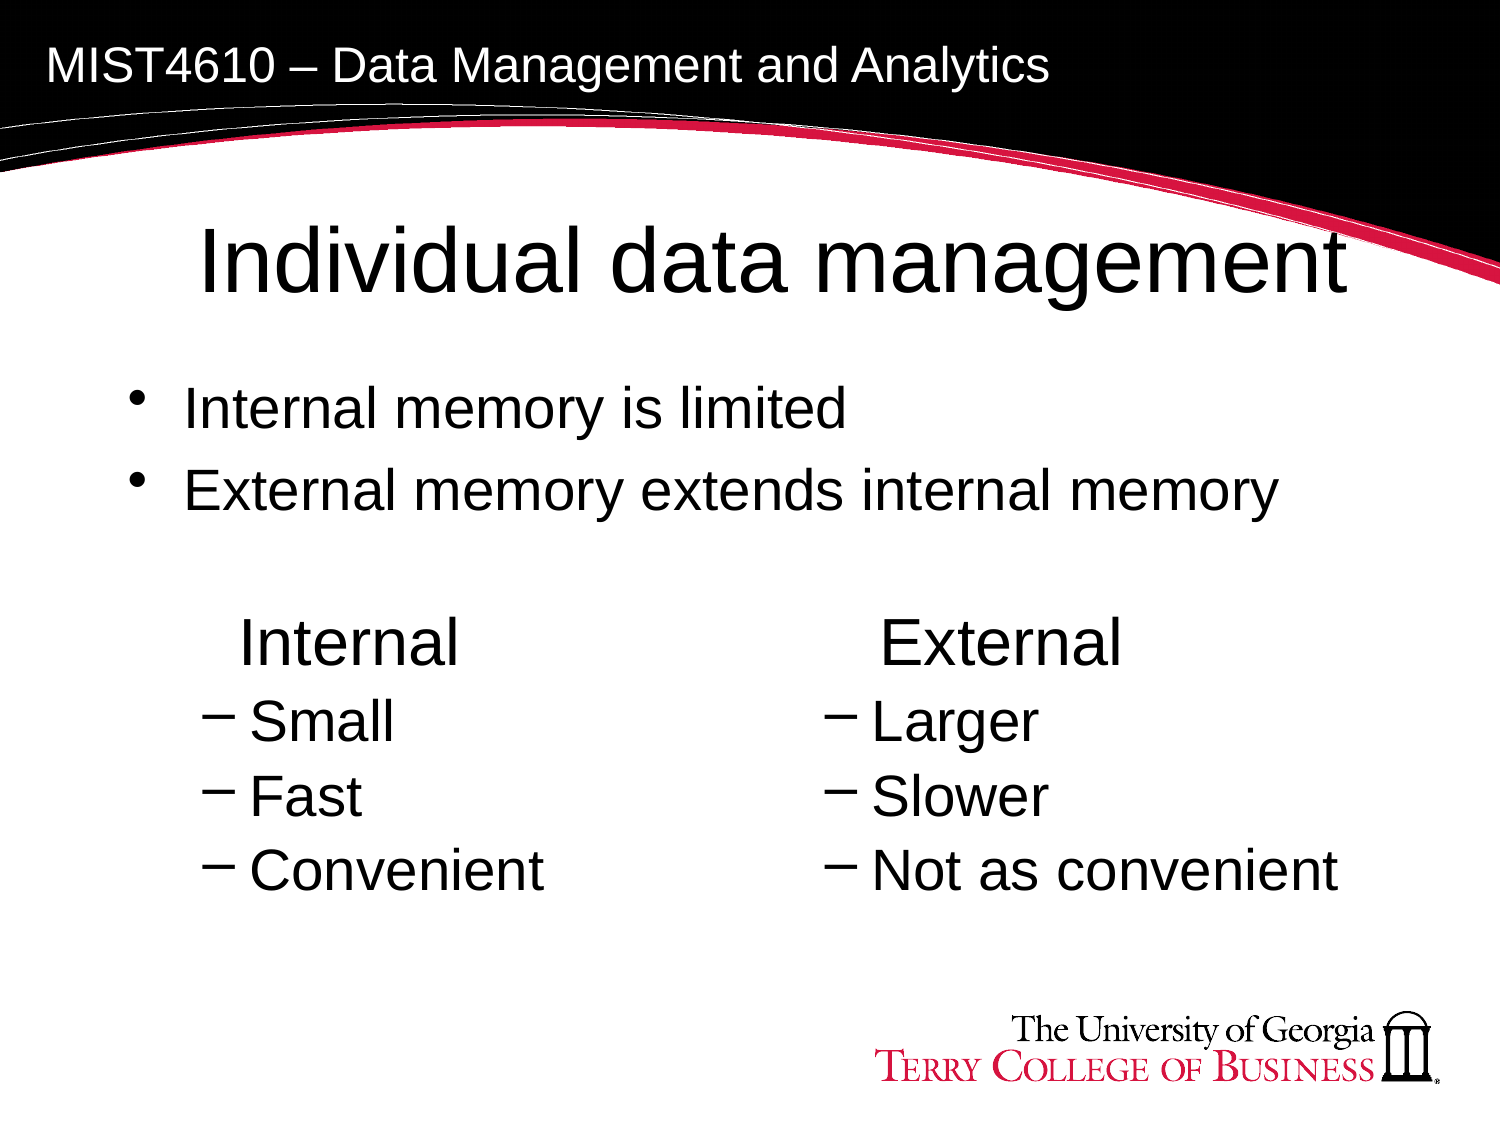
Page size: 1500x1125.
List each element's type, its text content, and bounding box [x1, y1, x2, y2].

picture [0, 0, 1500, 286]
text_box Internal Small Fast Convenient External Larger Slower Not as convenient [112, 599, 1387, 1050]
list Internal memory is limited External memory extends internal memory [112, 362, 1387, 599]
picture [875, 1011, 1440, 1084]
title Individual data management [98, 161, 1449, 350]
